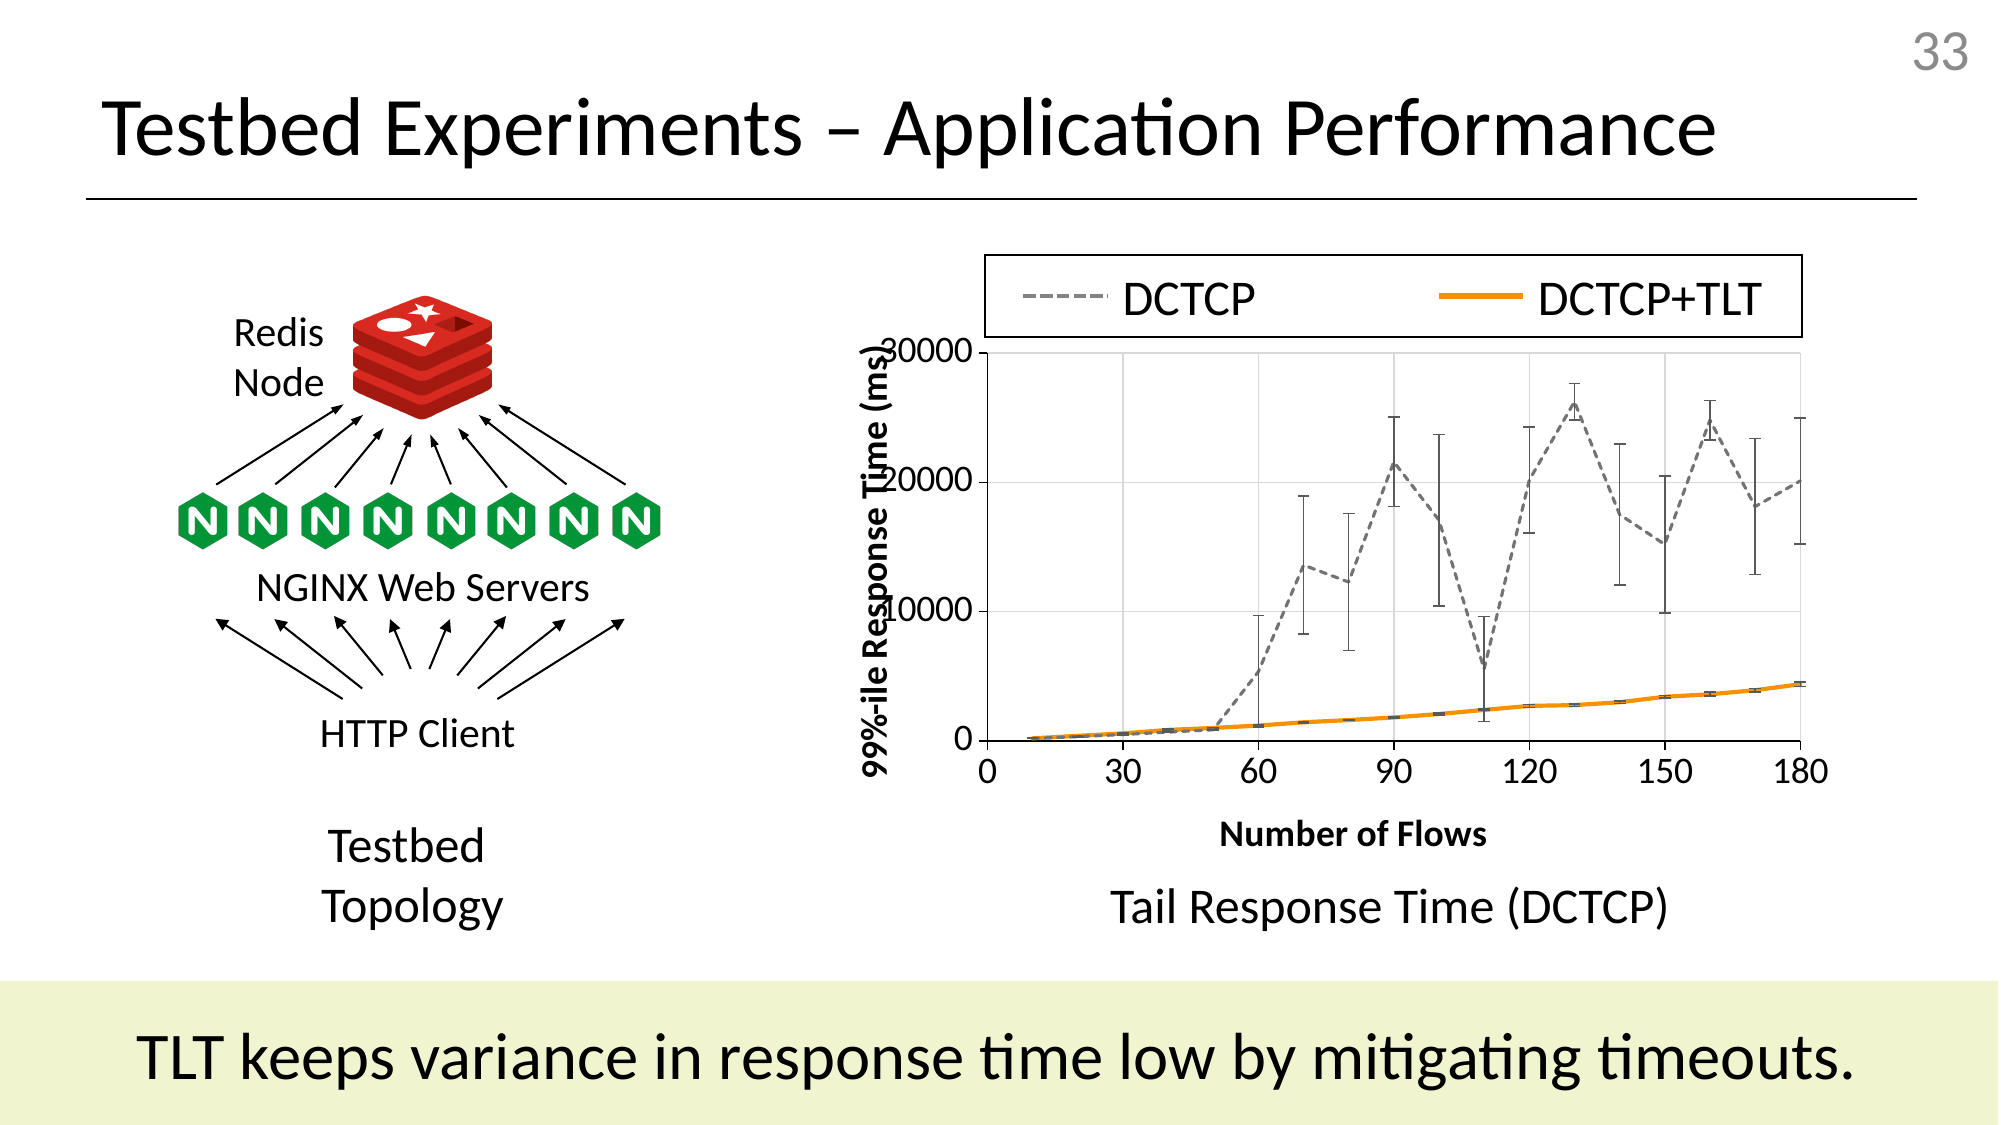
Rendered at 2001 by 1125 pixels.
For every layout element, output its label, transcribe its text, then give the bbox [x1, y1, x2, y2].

chart [798, 216, 1858, 884]
text_box TLT keeps variance in response time low by mitigating timeouts. [0, 980, 1999, 1125]
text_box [178, 293, 661, 765]
text_box Testbed Topology [168, 804, 656, 940]
title Testbed Experiments – Application Performance [86, 29, 1918, 227]
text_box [984, 255, 1823, 338]
text_box Tail Response Time (DCTCP) [923, 884, 1857, 941]
